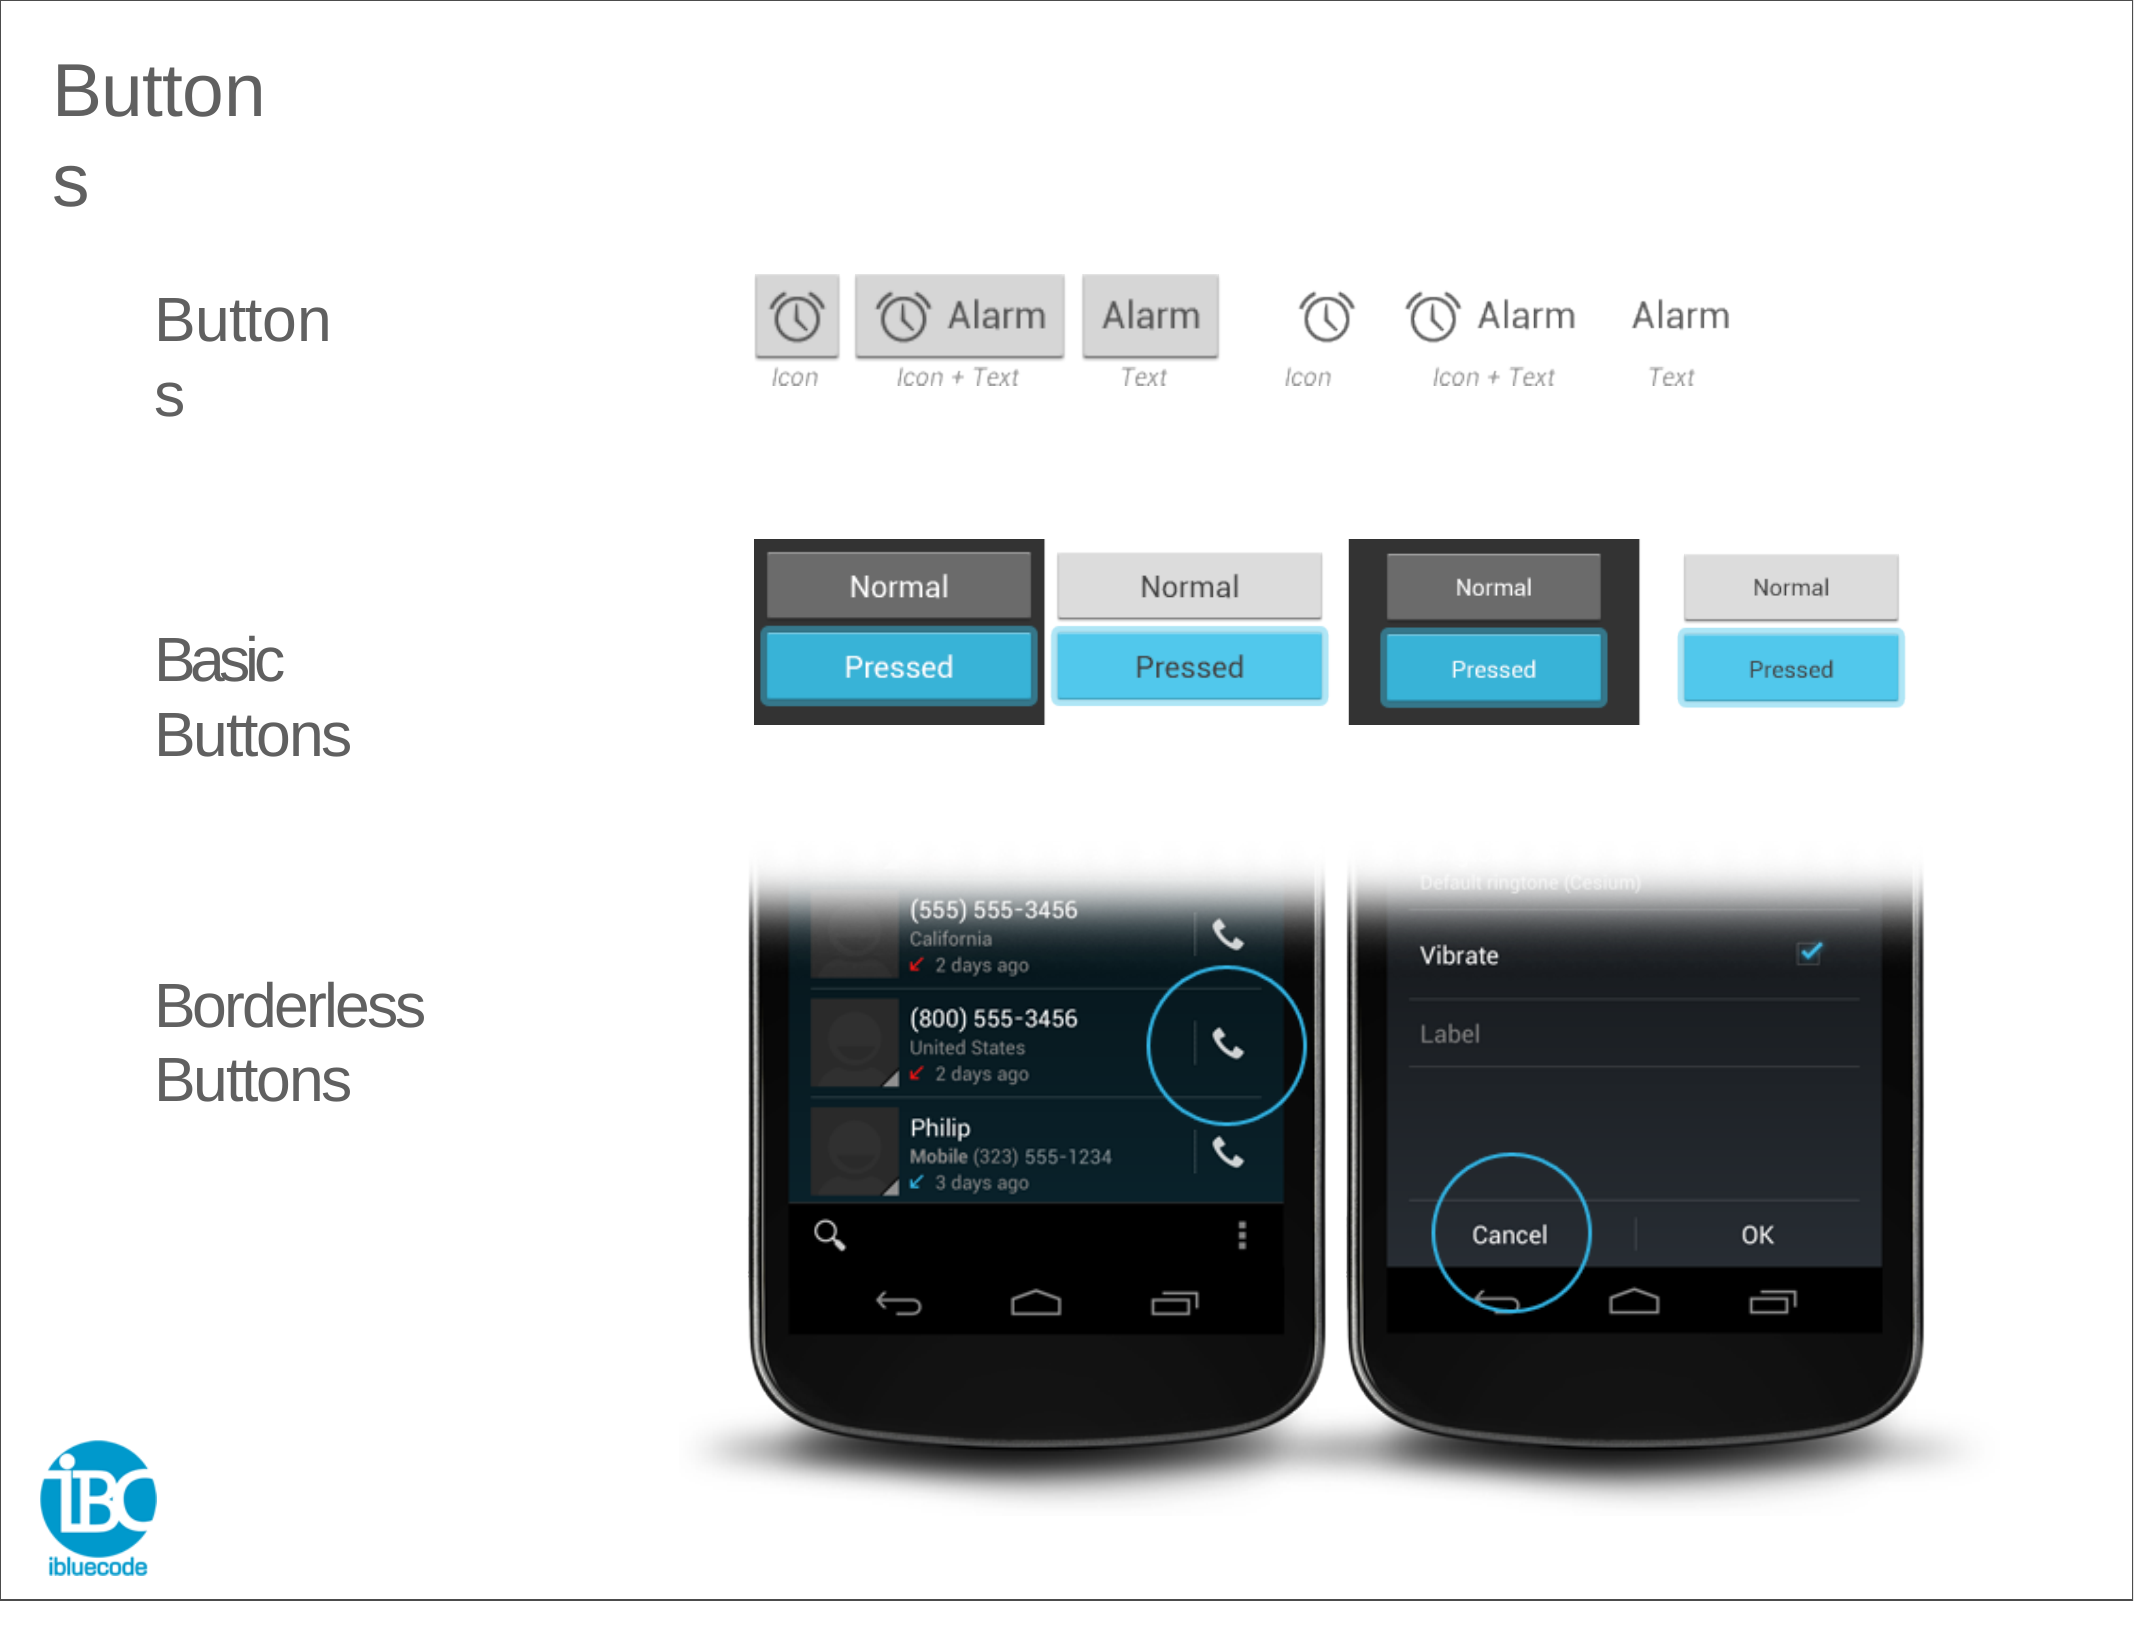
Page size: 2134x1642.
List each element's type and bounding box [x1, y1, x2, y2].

text_box [39, 274, 2001, 1576]
text_box [0, 0, 2134, 1600]
